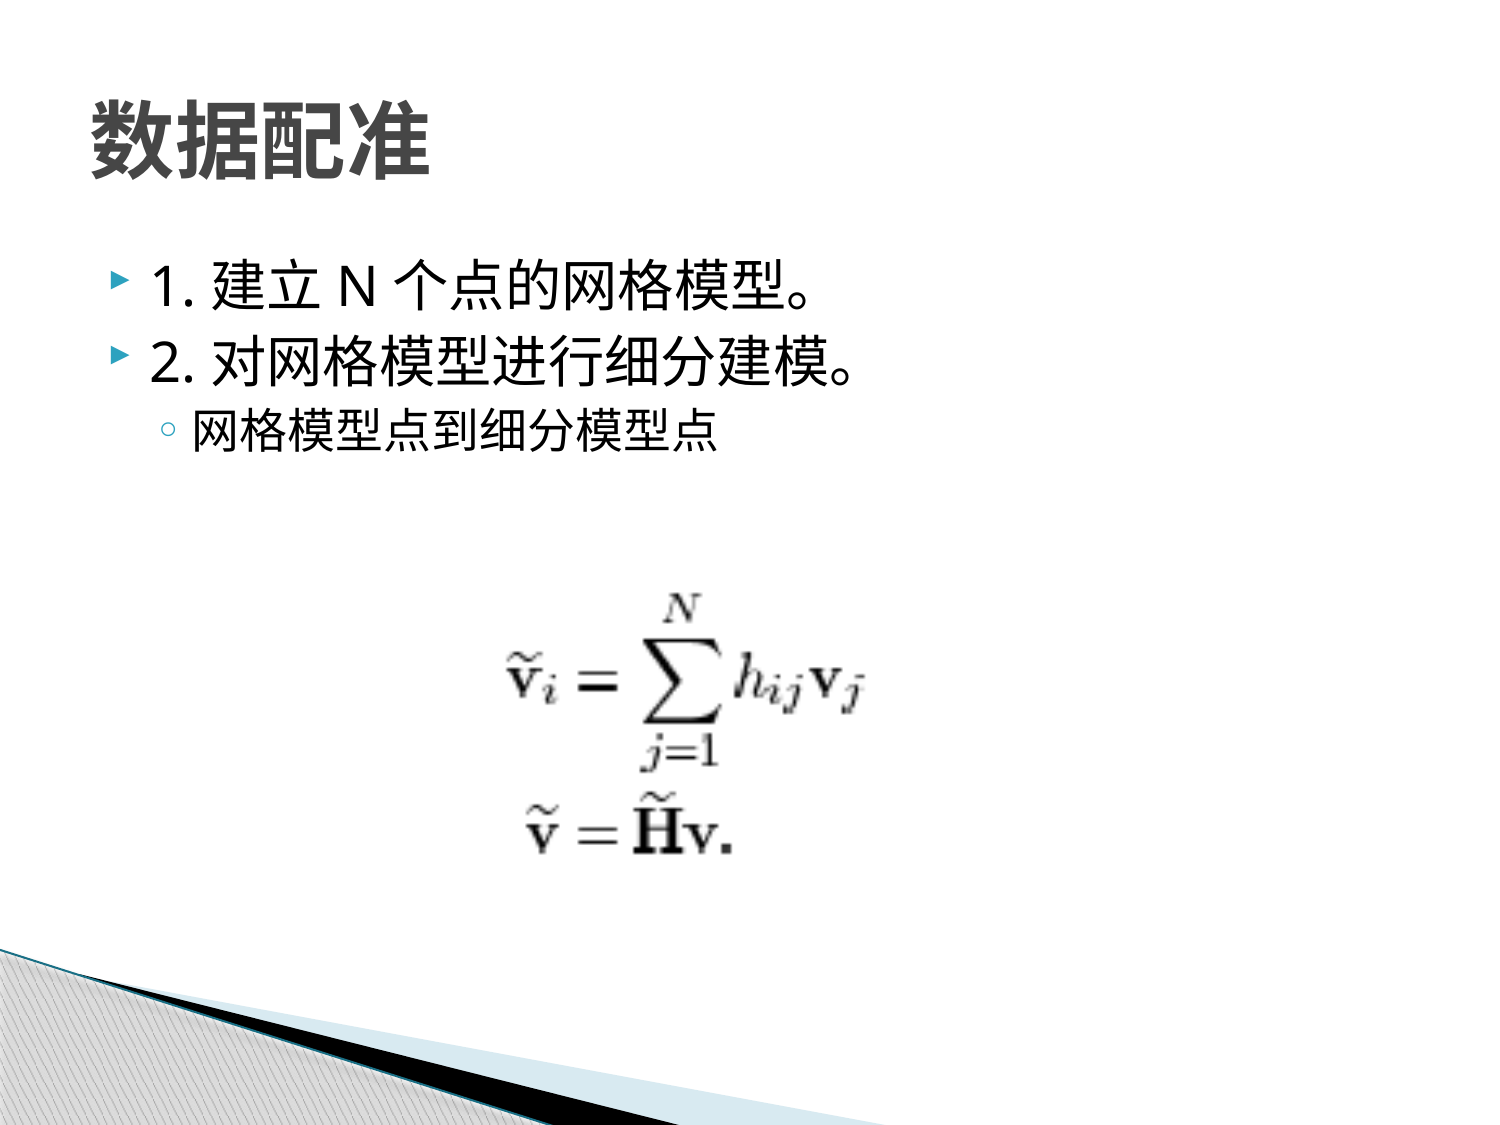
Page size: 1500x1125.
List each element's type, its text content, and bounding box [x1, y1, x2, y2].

title 数据配准 [75, 45, 1425, 233]
picture [433, 562, 973, 911]
list 1.建立N个点的网格模型。 2.对网格模型进行细分建模。 网格模型点到细分模型点 [75, 243, 1425, 986]
